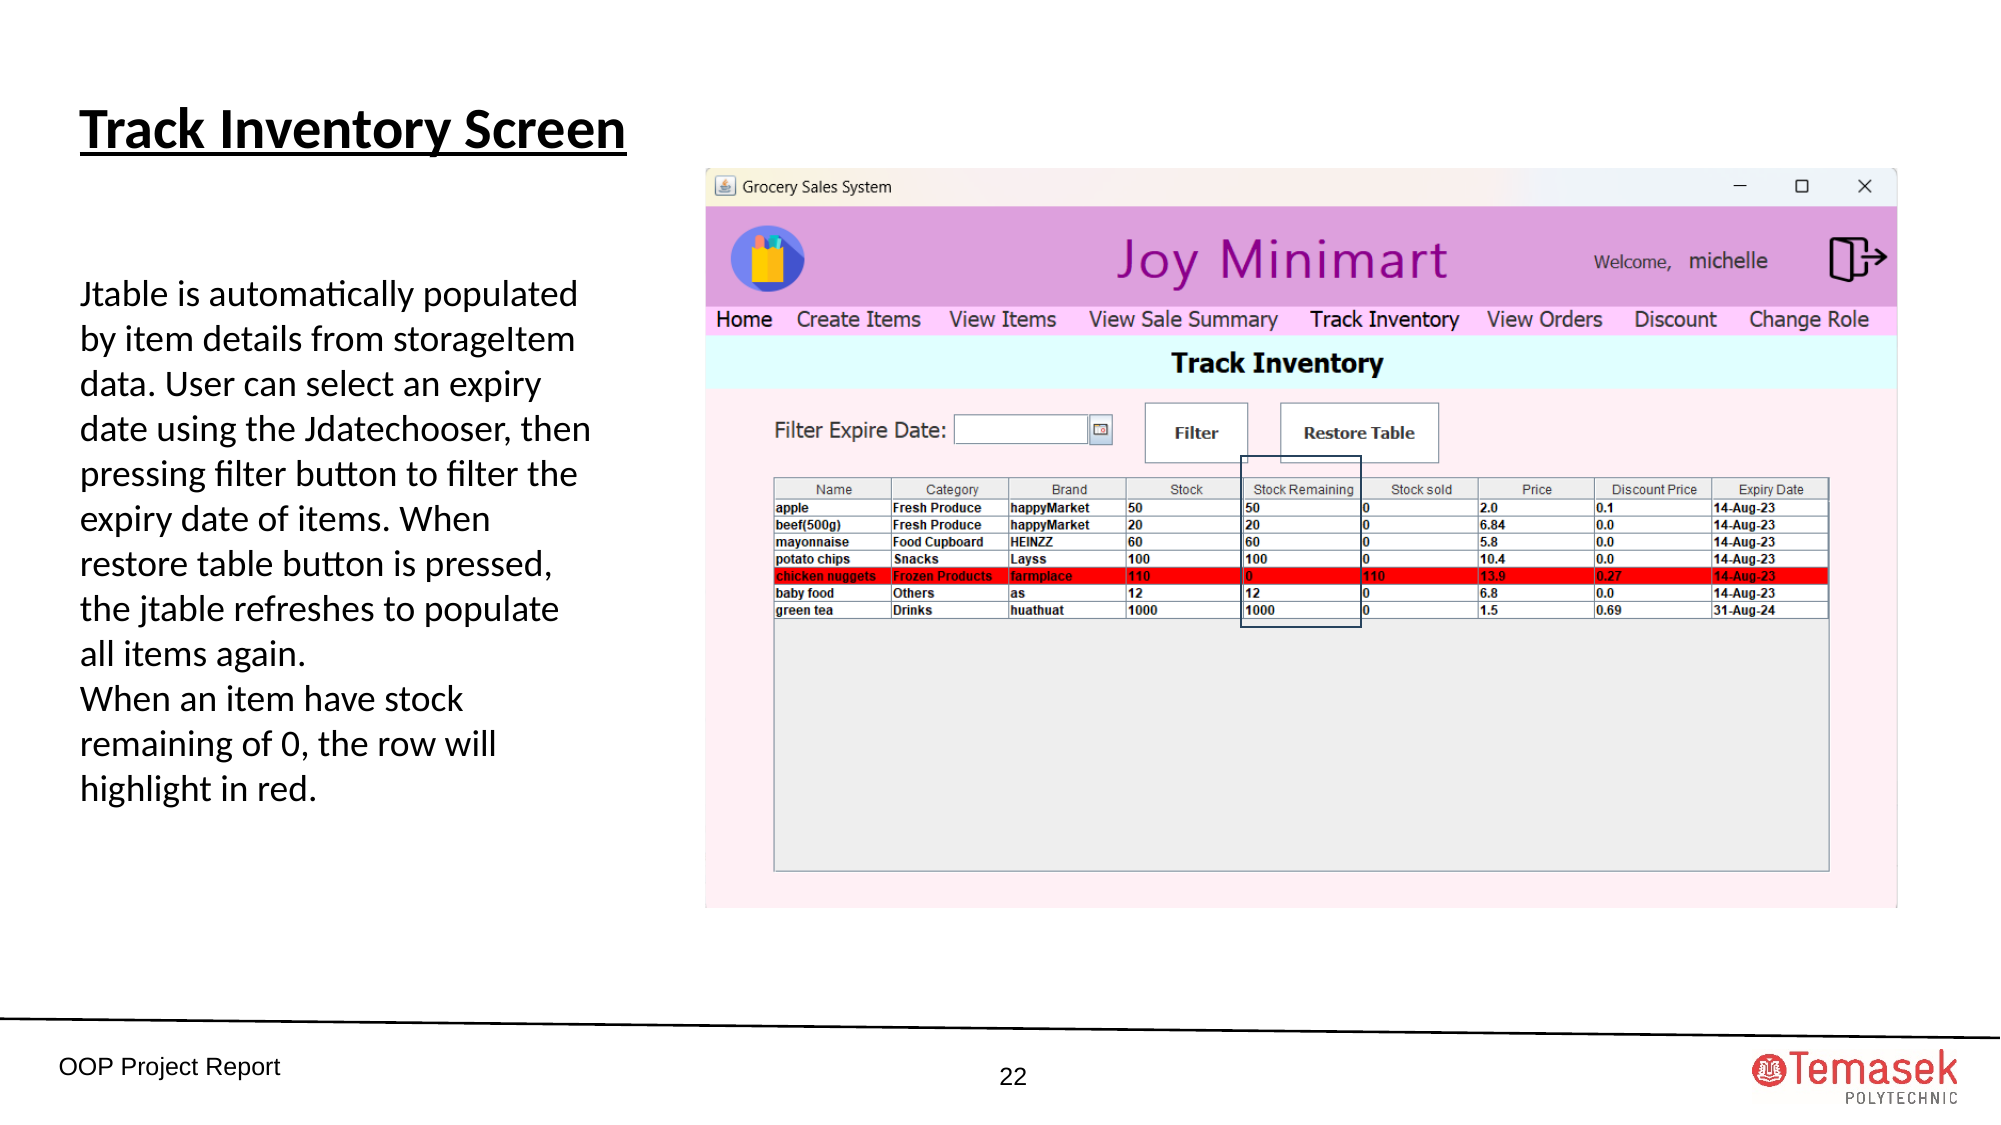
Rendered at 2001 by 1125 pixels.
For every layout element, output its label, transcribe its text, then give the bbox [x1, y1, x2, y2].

text_box Jtable is automatically populated by item details from storageItem data. User can select an expiry date using the Jdatechooser, then pressing filter button to filter the expiry date of items. When restore table button is pressed, the jtable refreshes to populate all items again. When an item have stock remaining of 0, the row will highlight in red. [64, 261, 608, 817]
text_box Track Inventory Screen [64, 82, 706, 168]
picture [705, 168, 1898, 908]
picture [1752, 1049, 1957, 1104]
